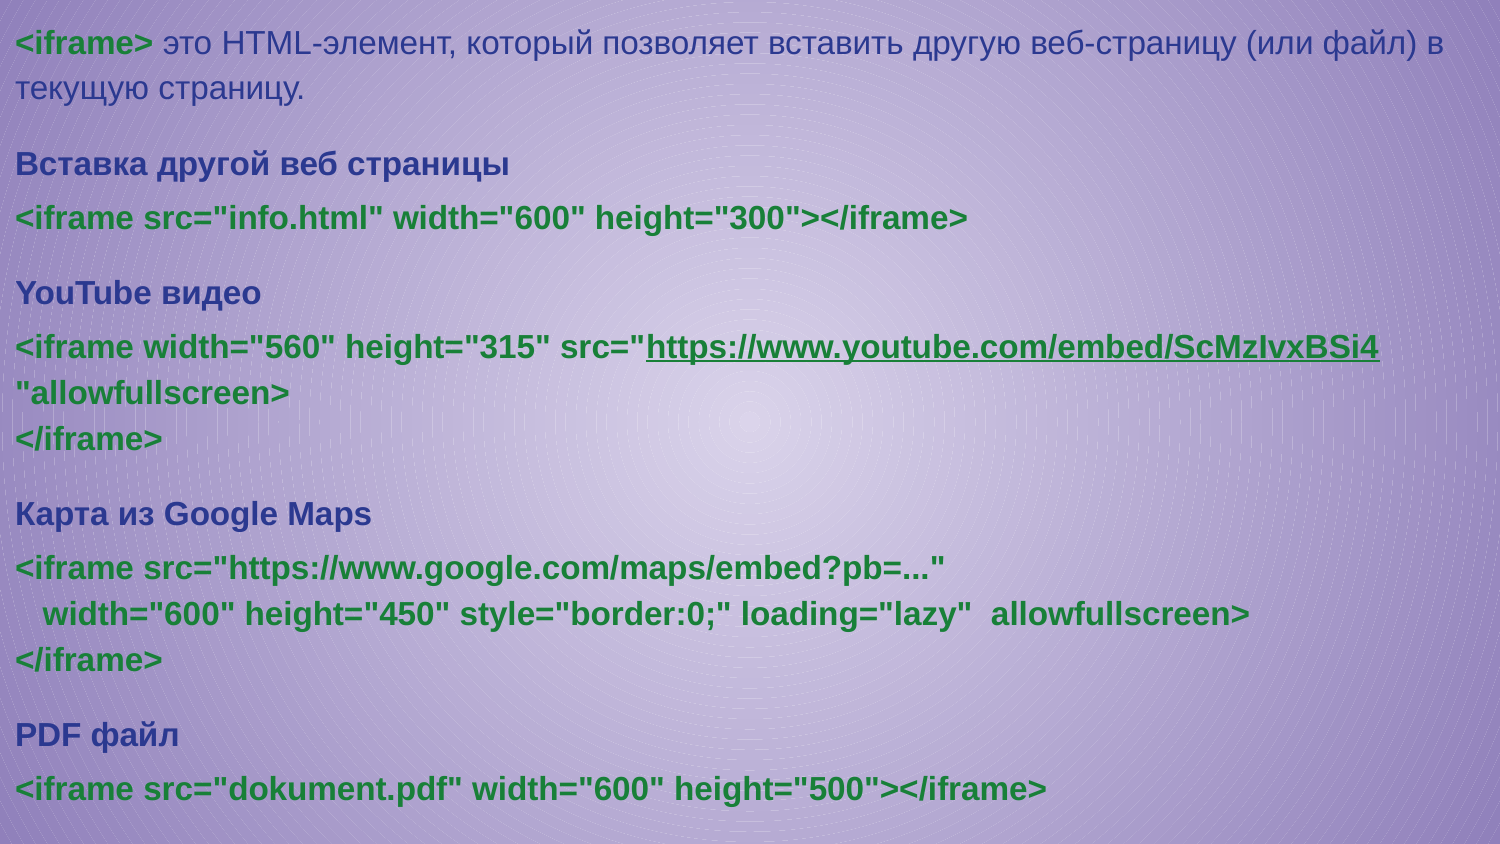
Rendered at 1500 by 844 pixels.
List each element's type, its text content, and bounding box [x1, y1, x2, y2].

text_box <iframe> это HTML-элемент, который позволяет вставить другую веб-страницу (или файл) в текущую страницу. Вставка другой веб страницы <iframe src="info.html" width="600" height="300"></iframe> YouTube видео <iframe width="560" height="315" src="https://www.youtube.com/embed/ScMzIvxBSi4"allowfullscreen> </iframe> Карта из Google Maps <iframe src="https://www.google.com/maps/embed?pb=..." width="600" height="450" style="border:0;" loading="lazy" allowfullscreen> </iframe> PDF файл <iframe src="dokument.pdf" width="600" height="500"></iframe> [0, 0, 1471, 823]
